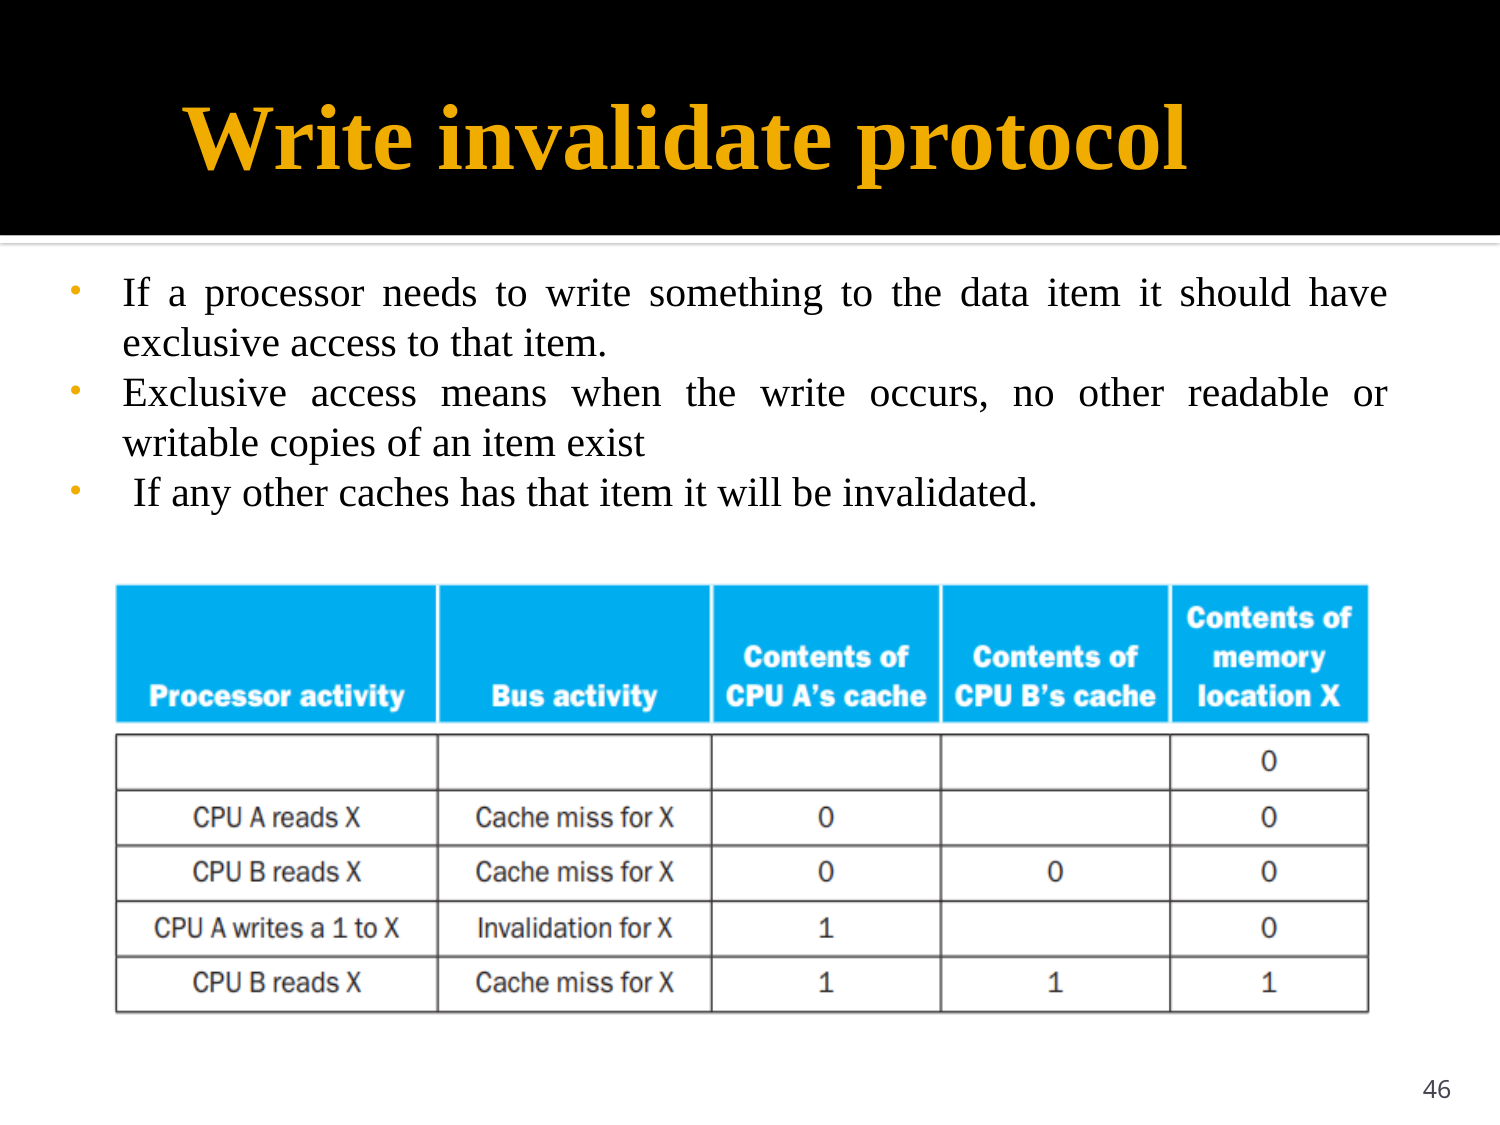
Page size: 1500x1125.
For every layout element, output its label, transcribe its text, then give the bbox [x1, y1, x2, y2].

text_box 46 [1345, 1062, 1467, 1108]
title Write invalidate protocol [147, 107, 1348, 158]
list If a processor needs to write something to the data item it should have exclusive access to that item. Exclusive access means when the write occurs, no other readable or writable copies of an item exist If any other caches has that item it will be invalidated. [41, 249, 1404, 713]
picture [86, 562, 1404, 1035]
